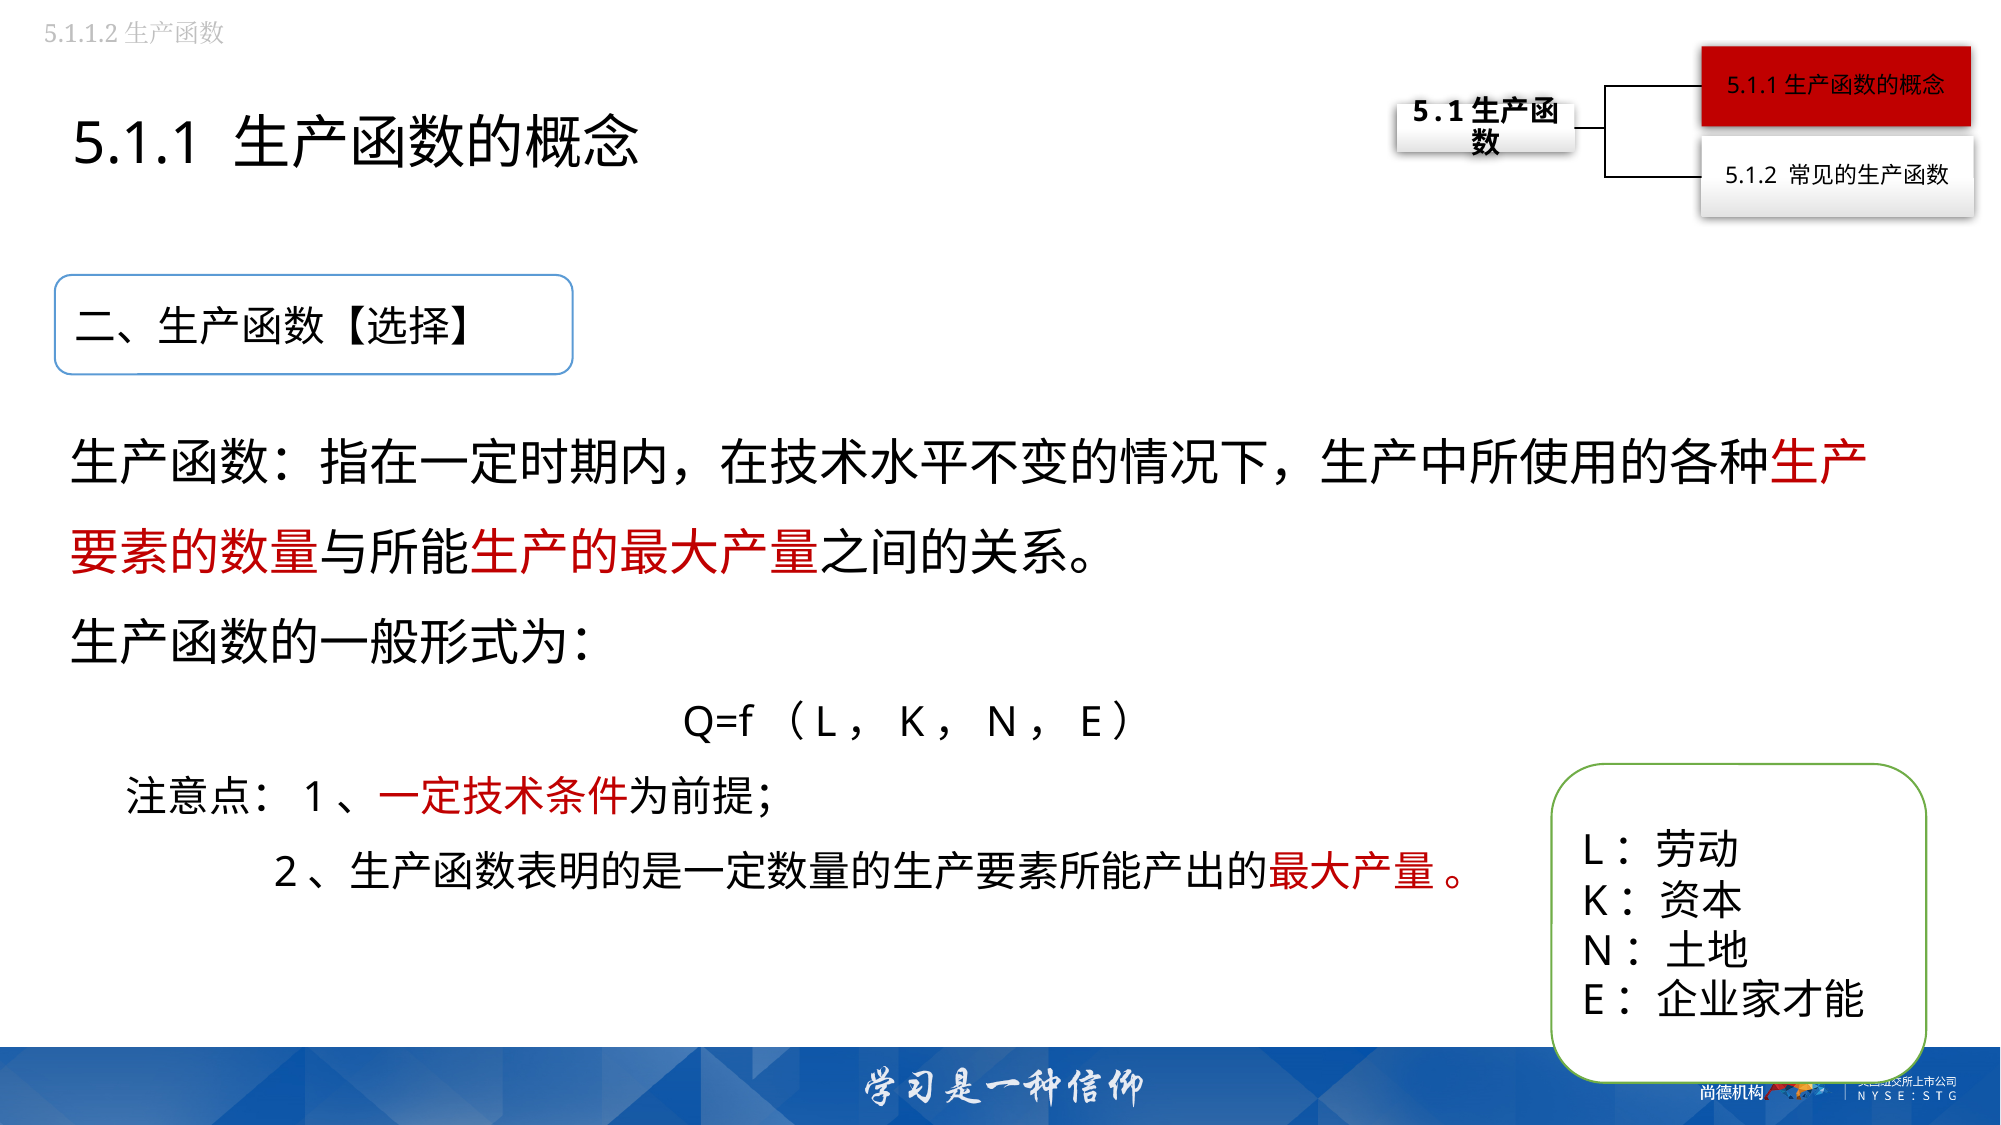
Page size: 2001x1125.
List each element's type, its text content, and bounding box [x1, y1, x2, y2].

text_box L：劳动 K：资本 N：土地 E：企业家才能 [1550, 762, 1928, 1084]
text_box 二、生产函数【选择】 [53, 273, 574, 376]
picture [0, 1047, 2001, 1125]
text_box 5.1.1 生产函数的概念 [54, 95, 1363, 184]
text_box 5.1.1.2生产函数 [29, 10, 240, 56]
text_box 生产函数：指在一定时期内，在技术水平不变的情况下，生产中所使用的各种生产要素的数量与所能生产的最大产量之间的关系。 生产函数的一般形式为： Q=f（L，K，N，E） 注意点：1、一定技术条件为前提； 2、生产函数表明的是一定数量的生产要素所能产出的最大产量 。 [54, 392, 1927, 903]
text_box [1363, 1, 1995, 248]
